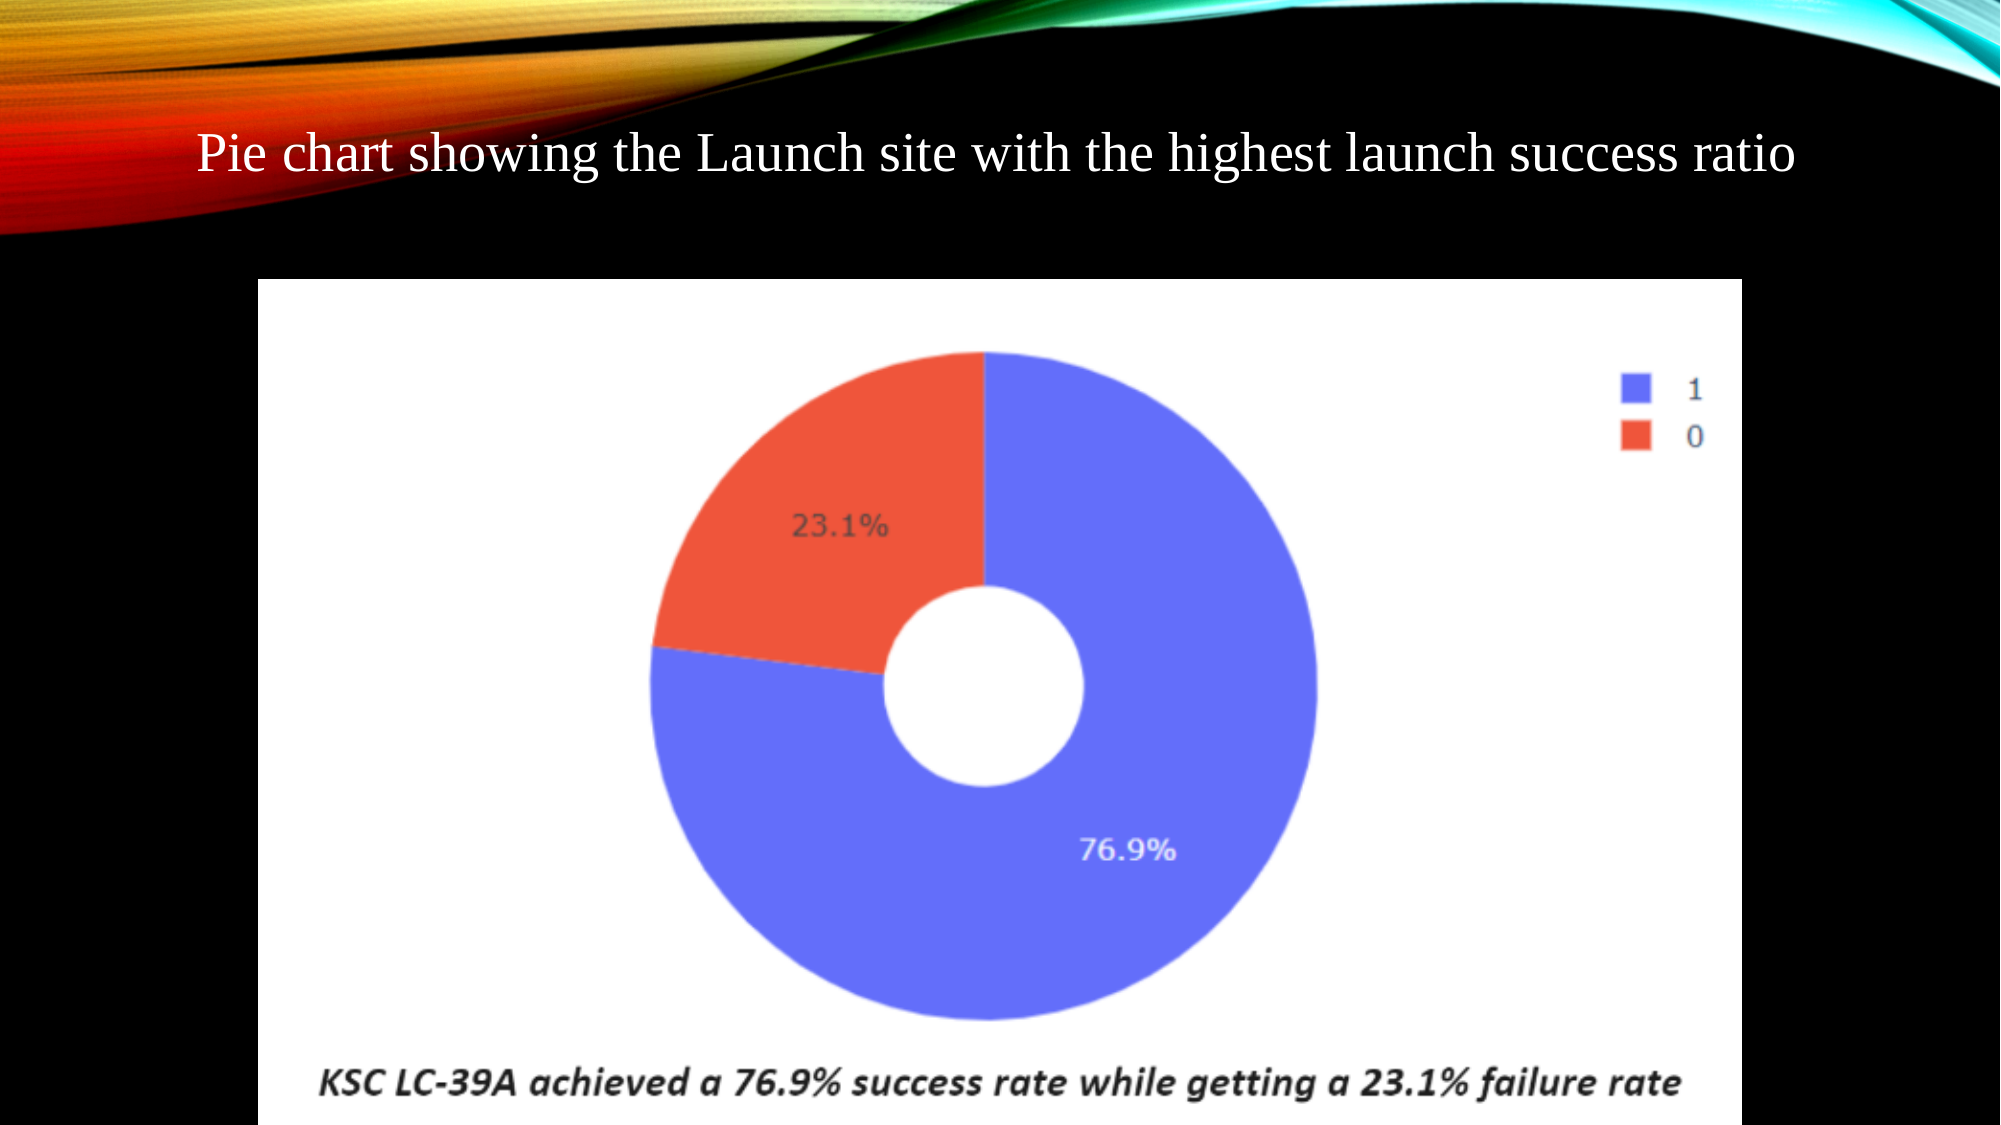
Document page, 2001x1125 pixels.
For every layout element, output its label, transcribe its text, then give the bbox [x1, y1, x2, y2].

picture [0, 0, 2000, 237]
text_box Pie chart showing the Launch site with the highest launch success ratio [181, 119, 1900, 204]
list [258, 279, 1742, 1125]
